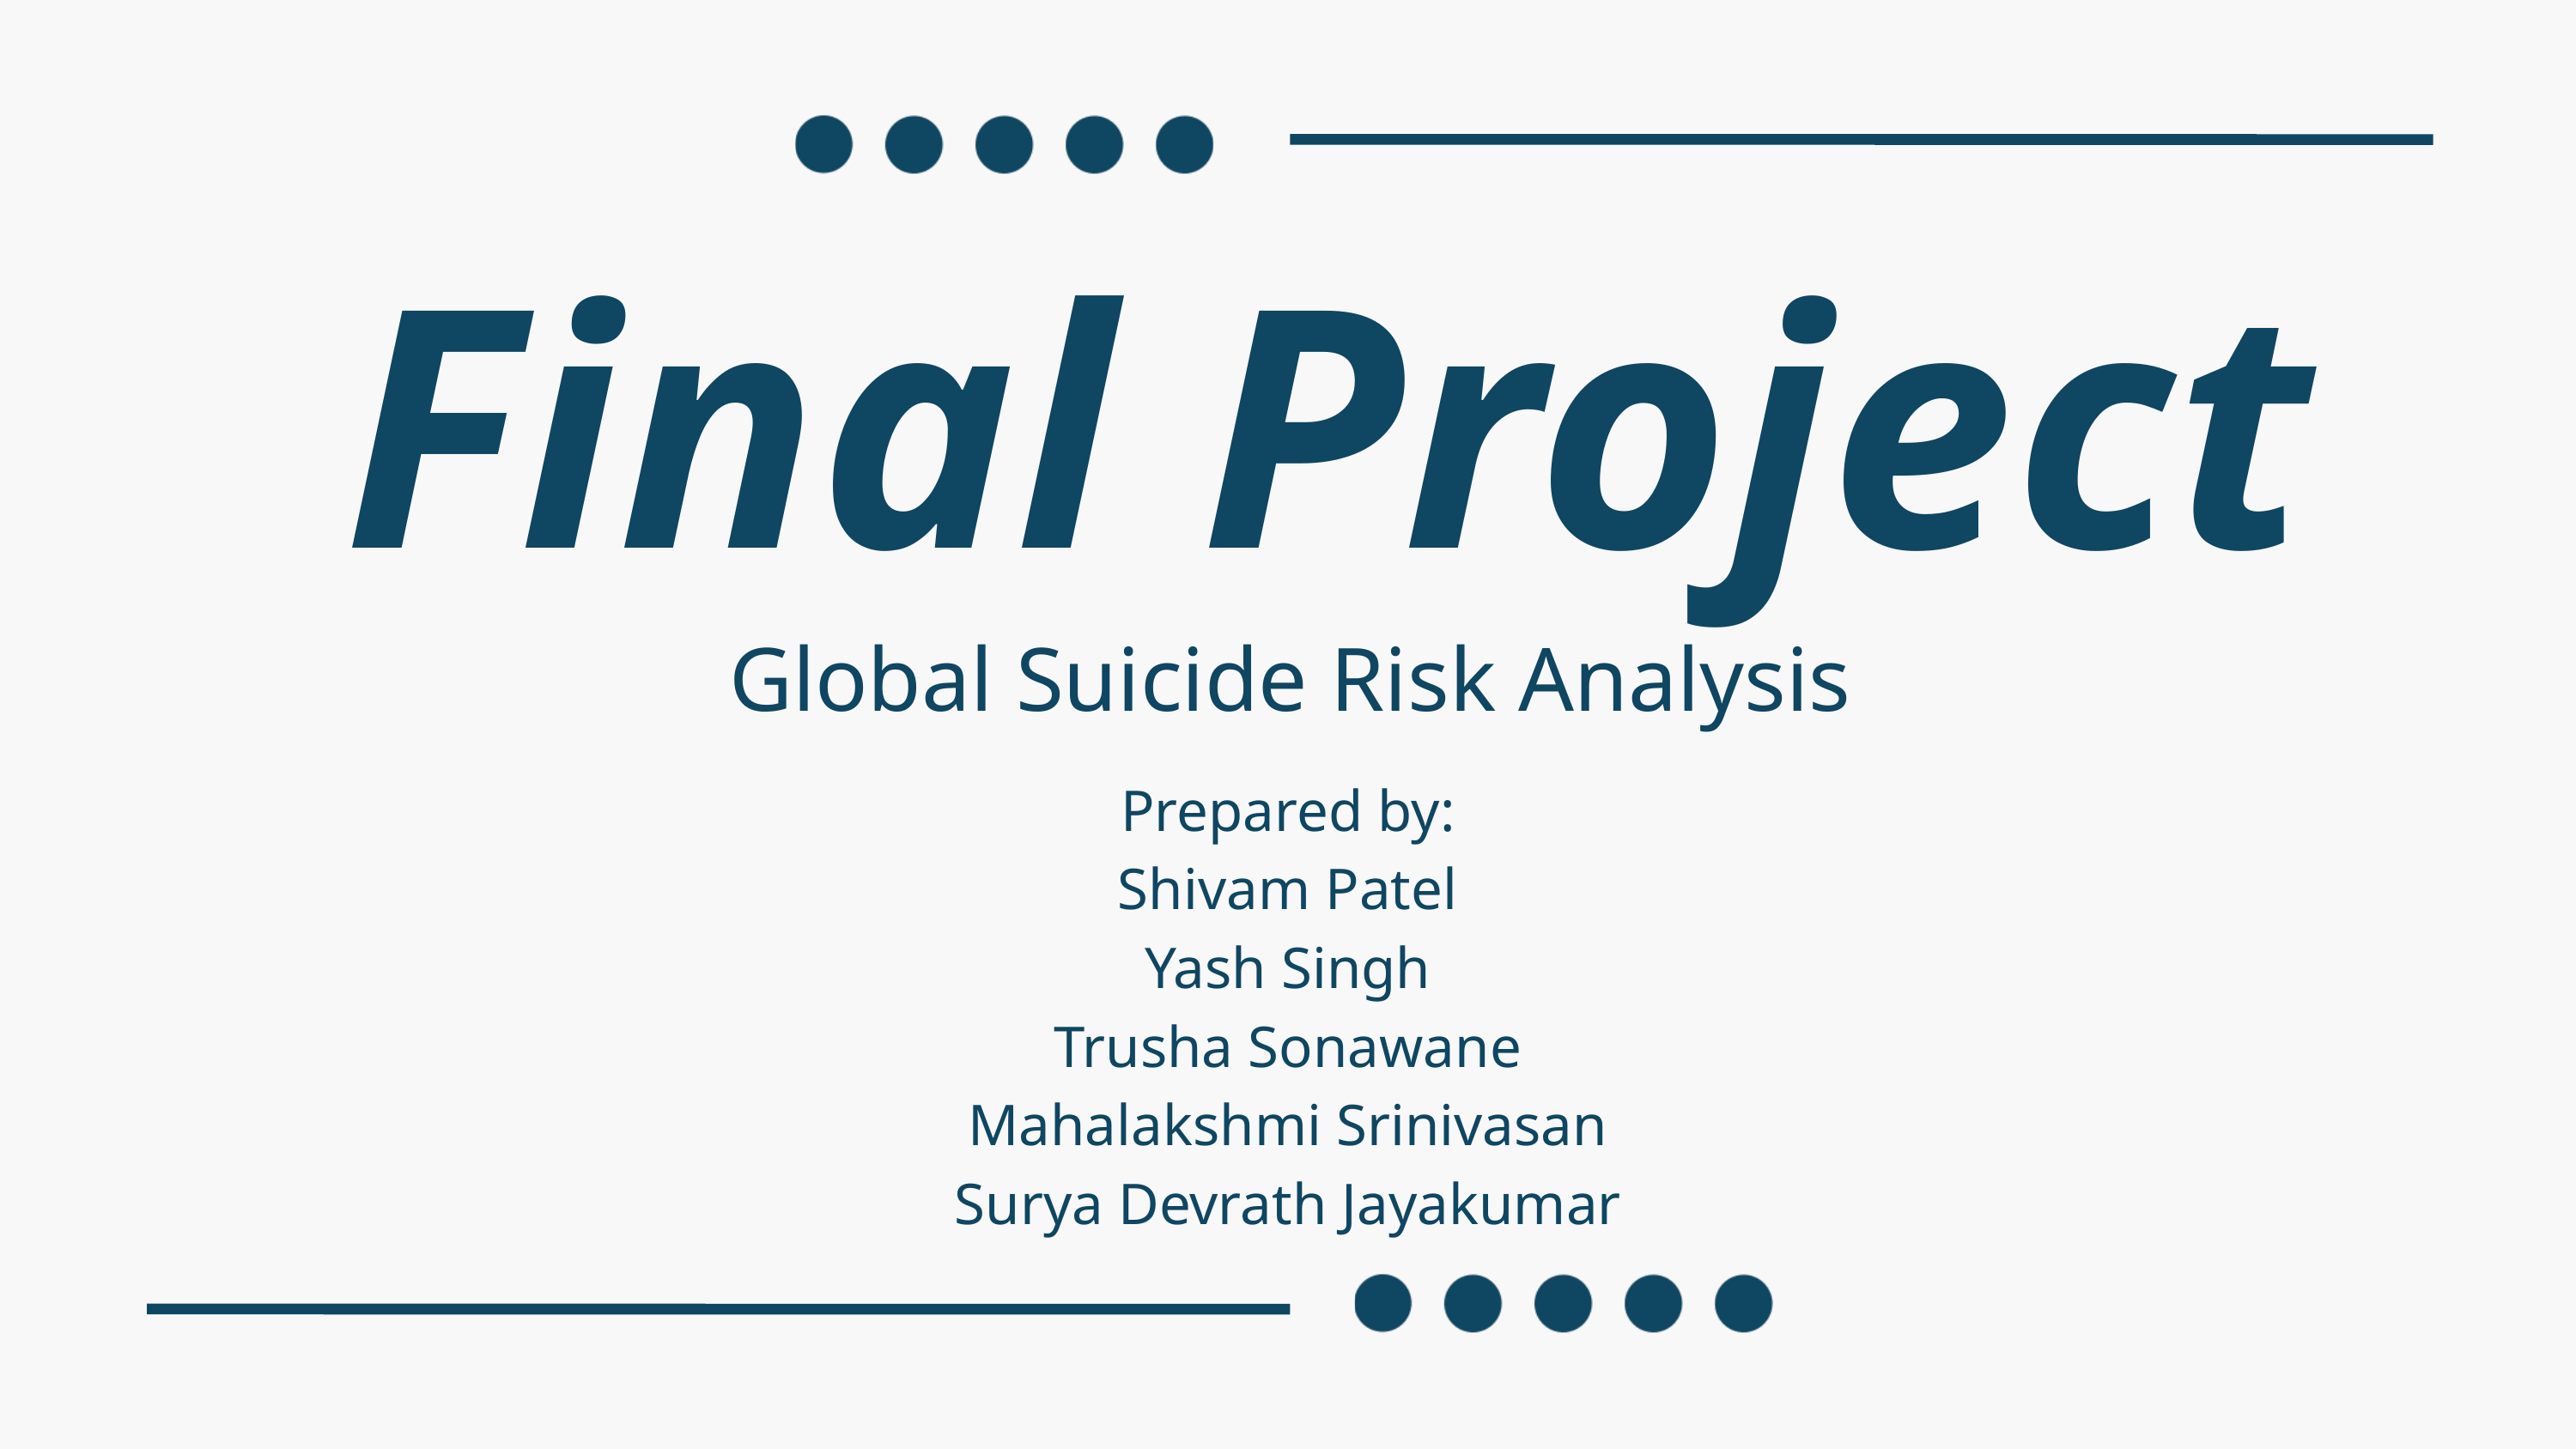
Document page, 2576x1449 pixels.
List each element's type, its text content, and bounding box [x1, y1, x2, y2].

text_box Prepared by: Shivam Patel Yash Singh Trusha Sonawane Mahalakshmi Srinivasan Surya Devrath Jayakumar [795, 763, 1781, 1449]
text_box [795, 113, 1214, 176]
text_box Global Suicide Risk Analysis [387, 606, 2193, 729]
text_box Final Project [185, 149, 2469, 615]
